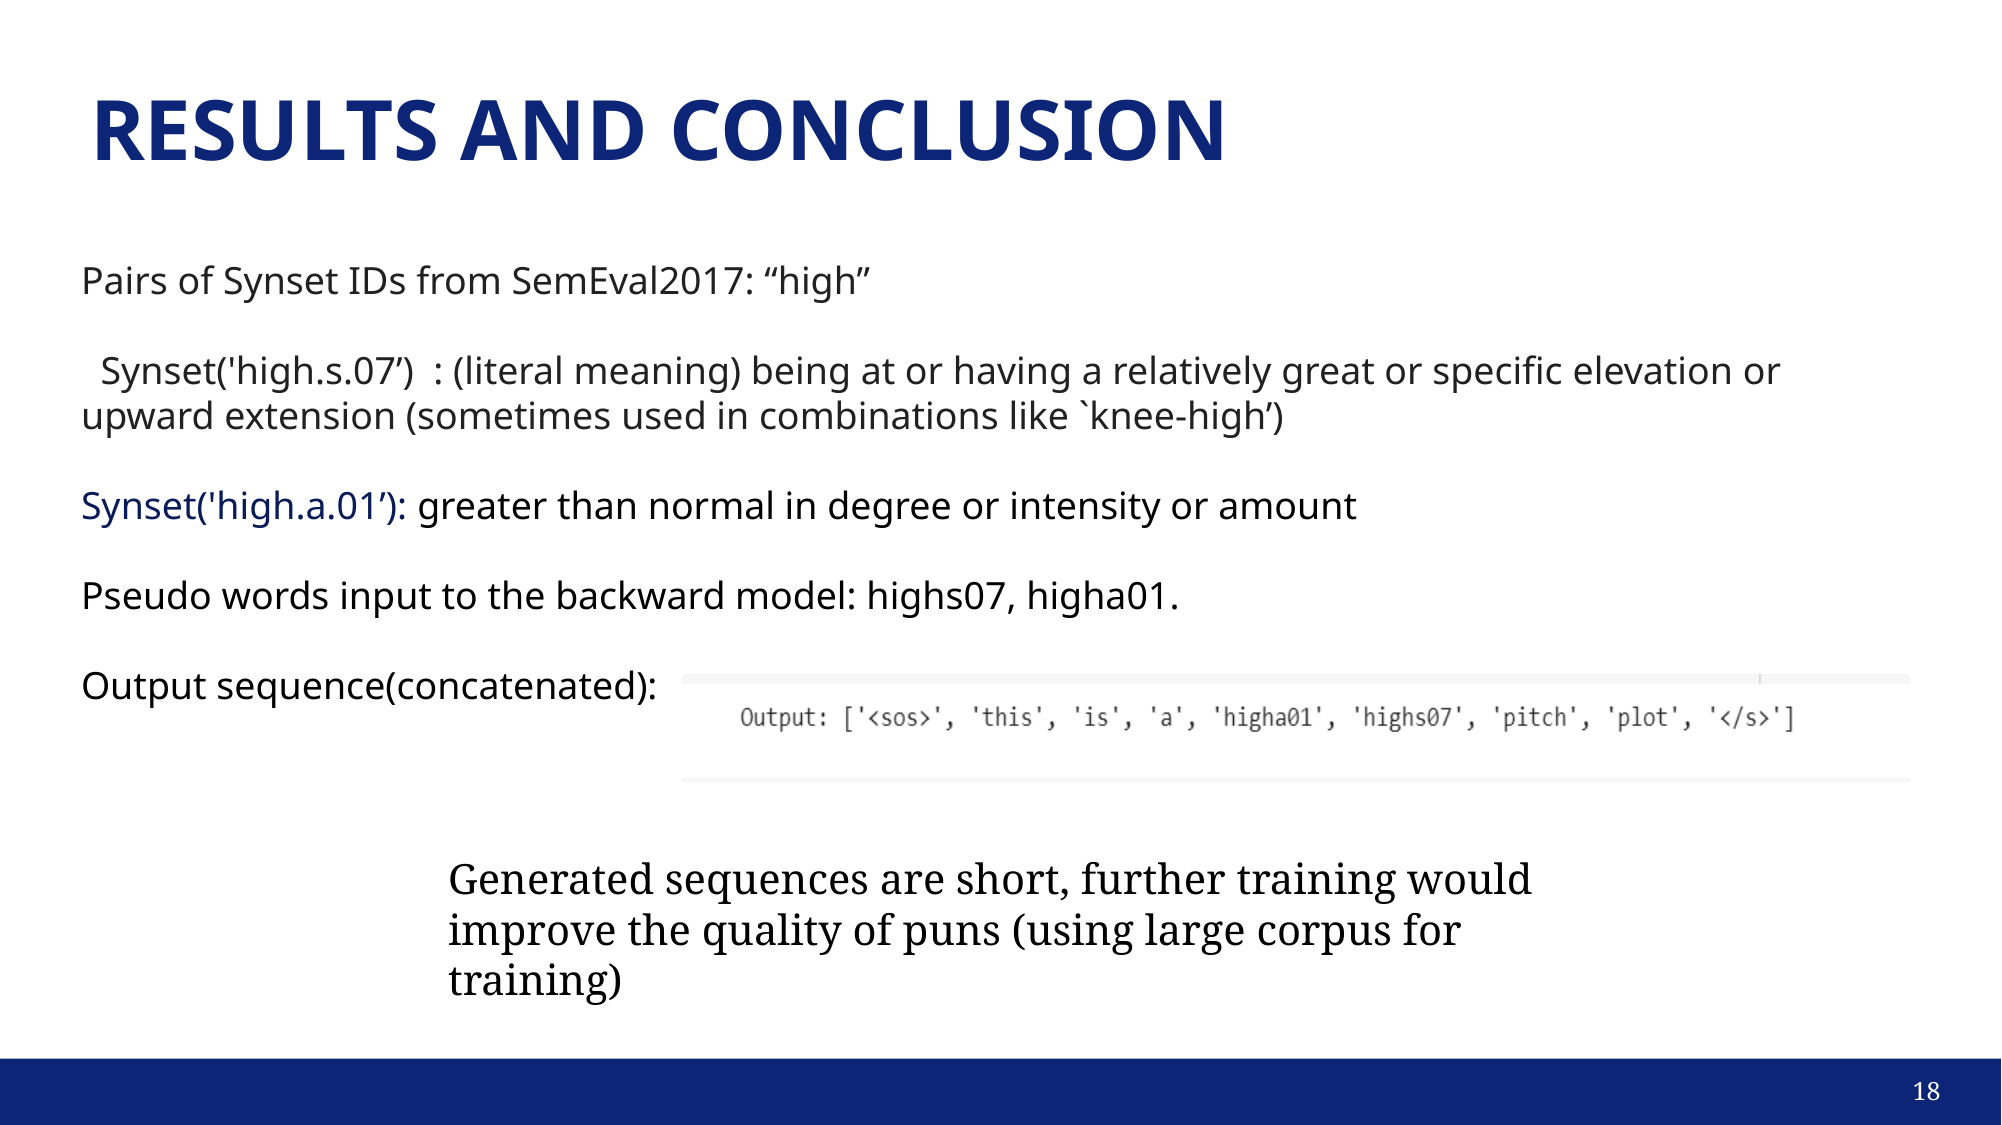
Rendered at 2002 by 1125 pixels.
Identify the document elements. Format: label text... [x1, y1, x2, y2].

text_box Generated sequences are short, further training would improve the quality of puns (using large corpus for training) [433, 846, 1615, 1011]
picture [681, 674, 1911, 783]
title RESULTS AND CONCLUSION [90, 92, 1959, 163]
text_box Pairs of Synset IDs from SemEval2017: “high” Synset('high.s.07’) : (literal meaning) being at or having a relatively great or specific elevation or upward extension (sometimes used in combinations like `knee-high’) Synset('high.a.01’): greater than normal in degree or intensity or amount Pseudo words input to the backward model: highs07, higha01. Output sequence(concatenated): [66, 250, 1935, 715]
